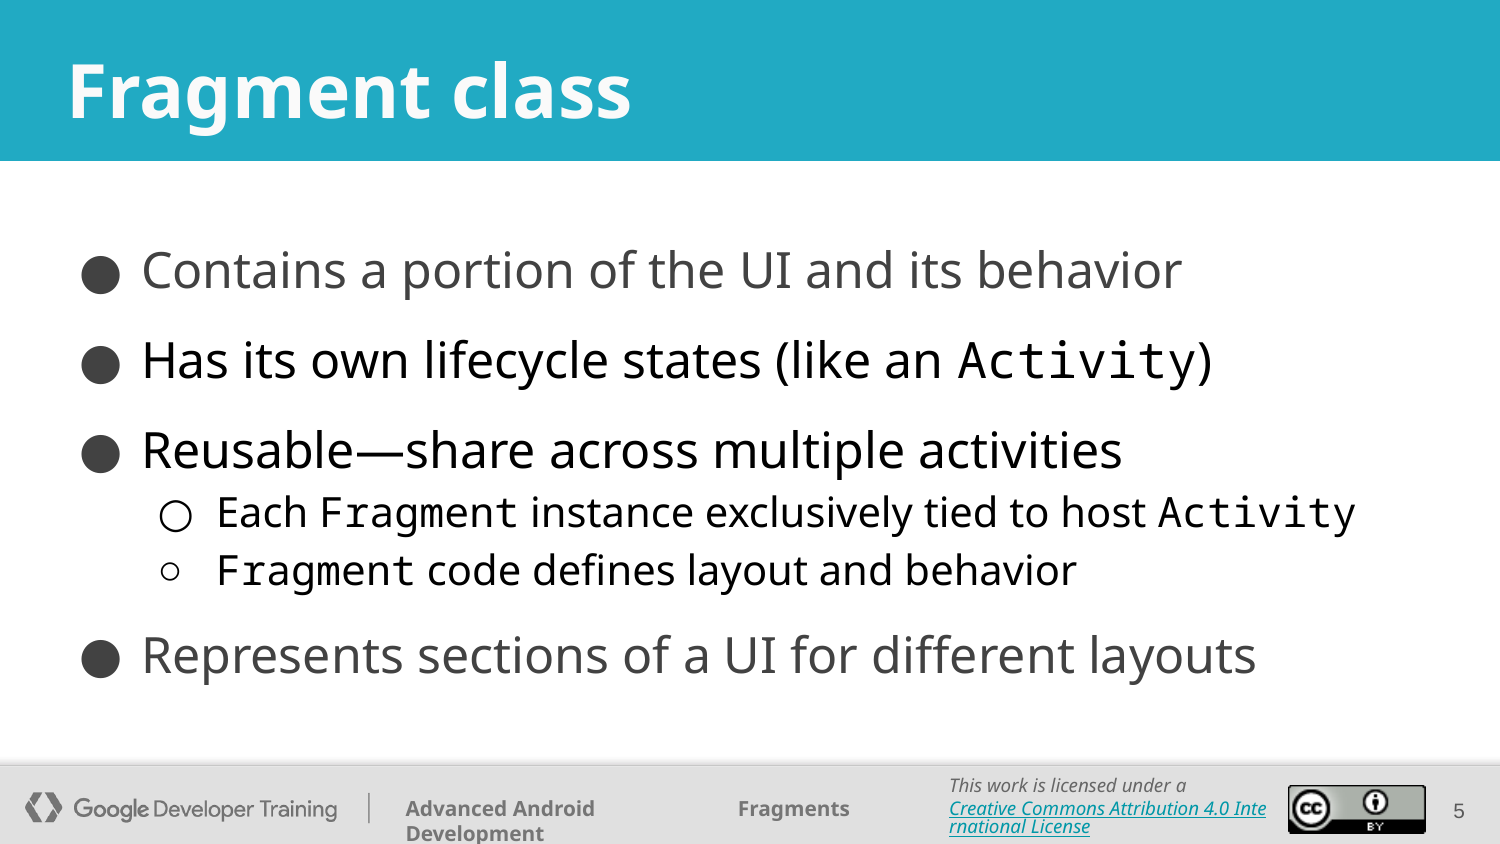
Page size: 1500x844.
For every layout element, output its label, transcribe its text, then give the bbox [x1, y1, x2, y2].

title Fragment class [51, 28, 1449, 122]
list Contains a portion of the UI and its behavior Has its own lifecycle states (like an Activity) Reusable—share across multiple activities Each Fragment instance exclusively tied to host Activity Fragment code defines layout and behavior Represents sections of a UI for different layouts [51, 214, 1449, 737]
picture [0, 161, 1500, 844]
slide_number ‹#› [1389, 777, 1480, 842]
